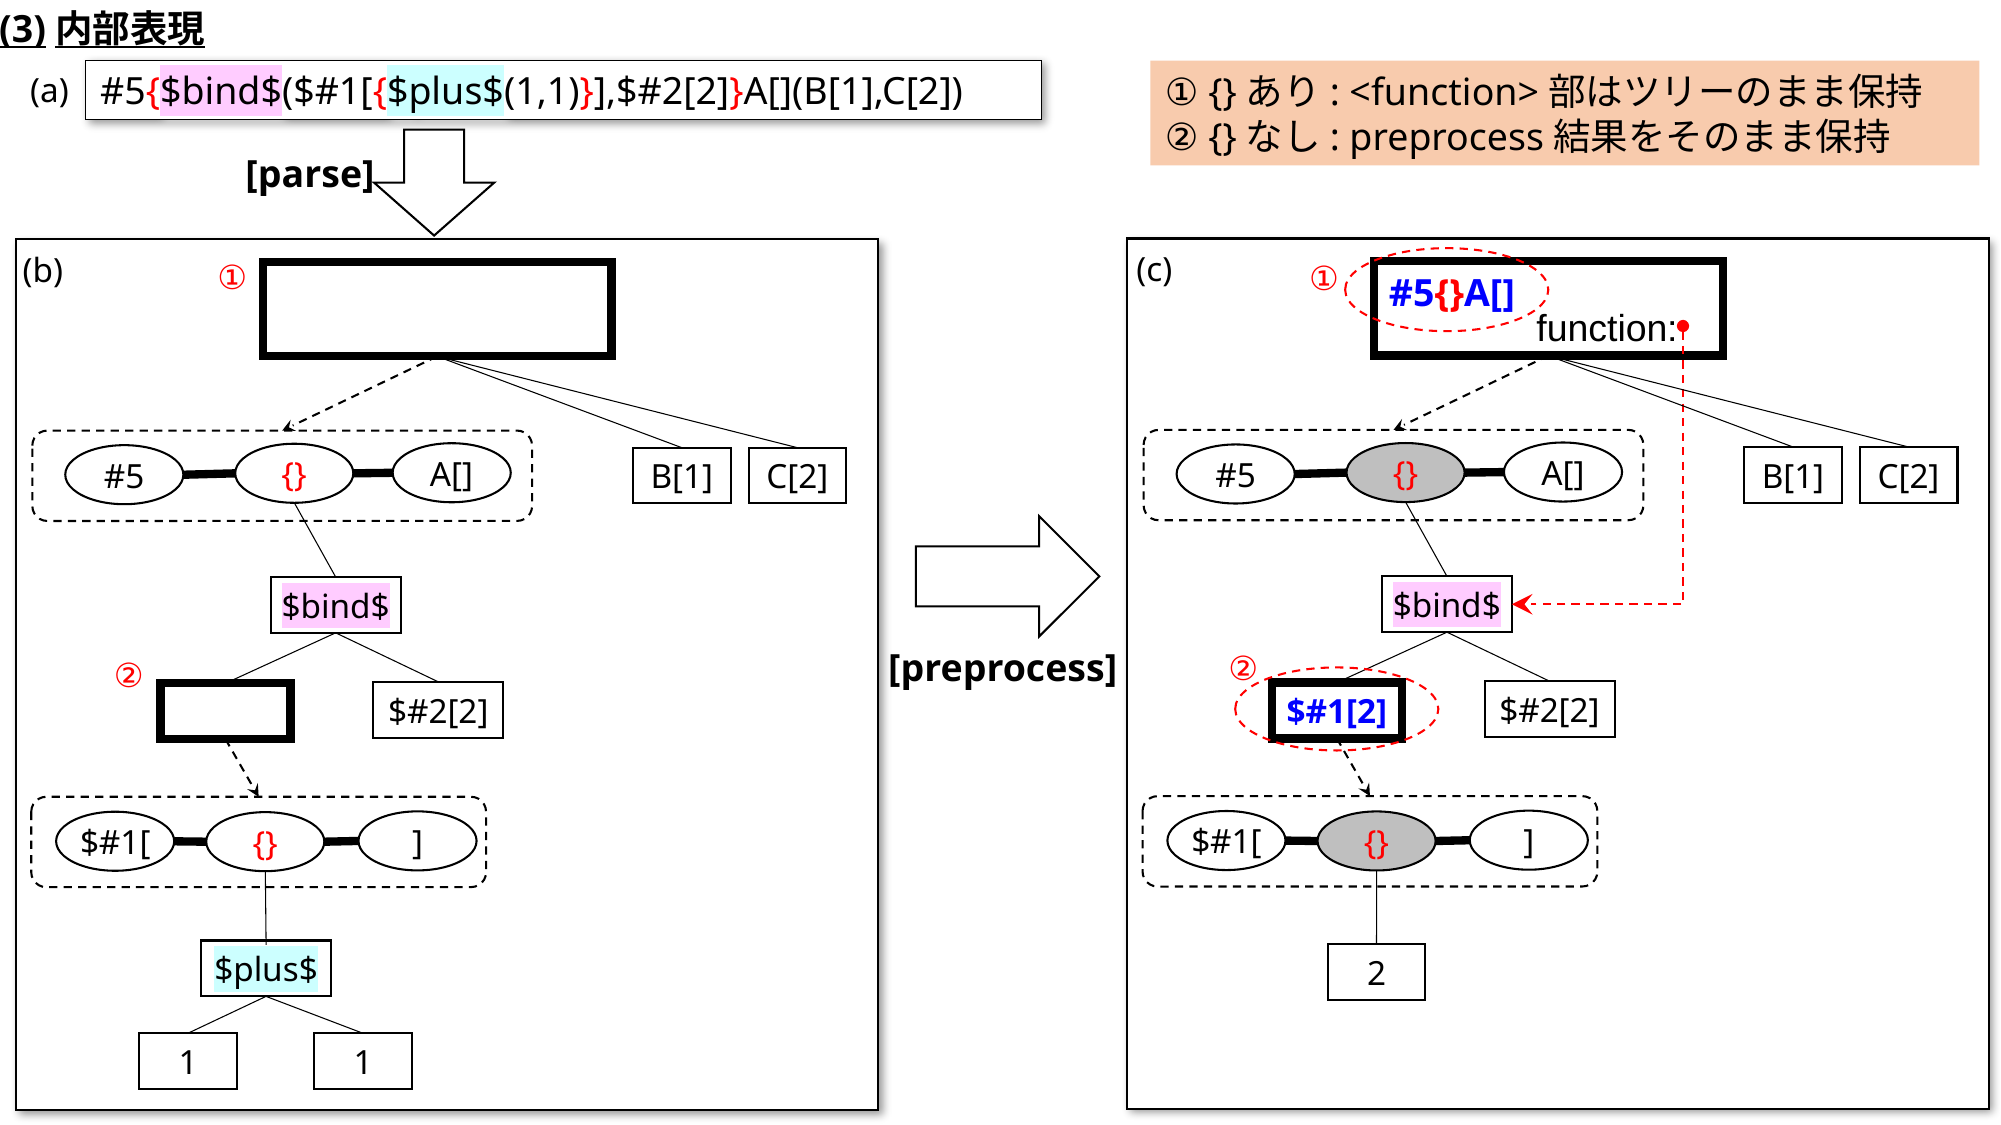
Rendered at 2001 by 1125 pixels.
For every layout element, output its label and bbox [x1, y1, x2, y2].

text_box [0, 60, 1042, 120]
text_box [230, 128, 498, 237]
text_box [0, 237, 1990, 1111]
text_box [1150, 60, 1980, 166]
text_box [0, 0, 500, 58]
